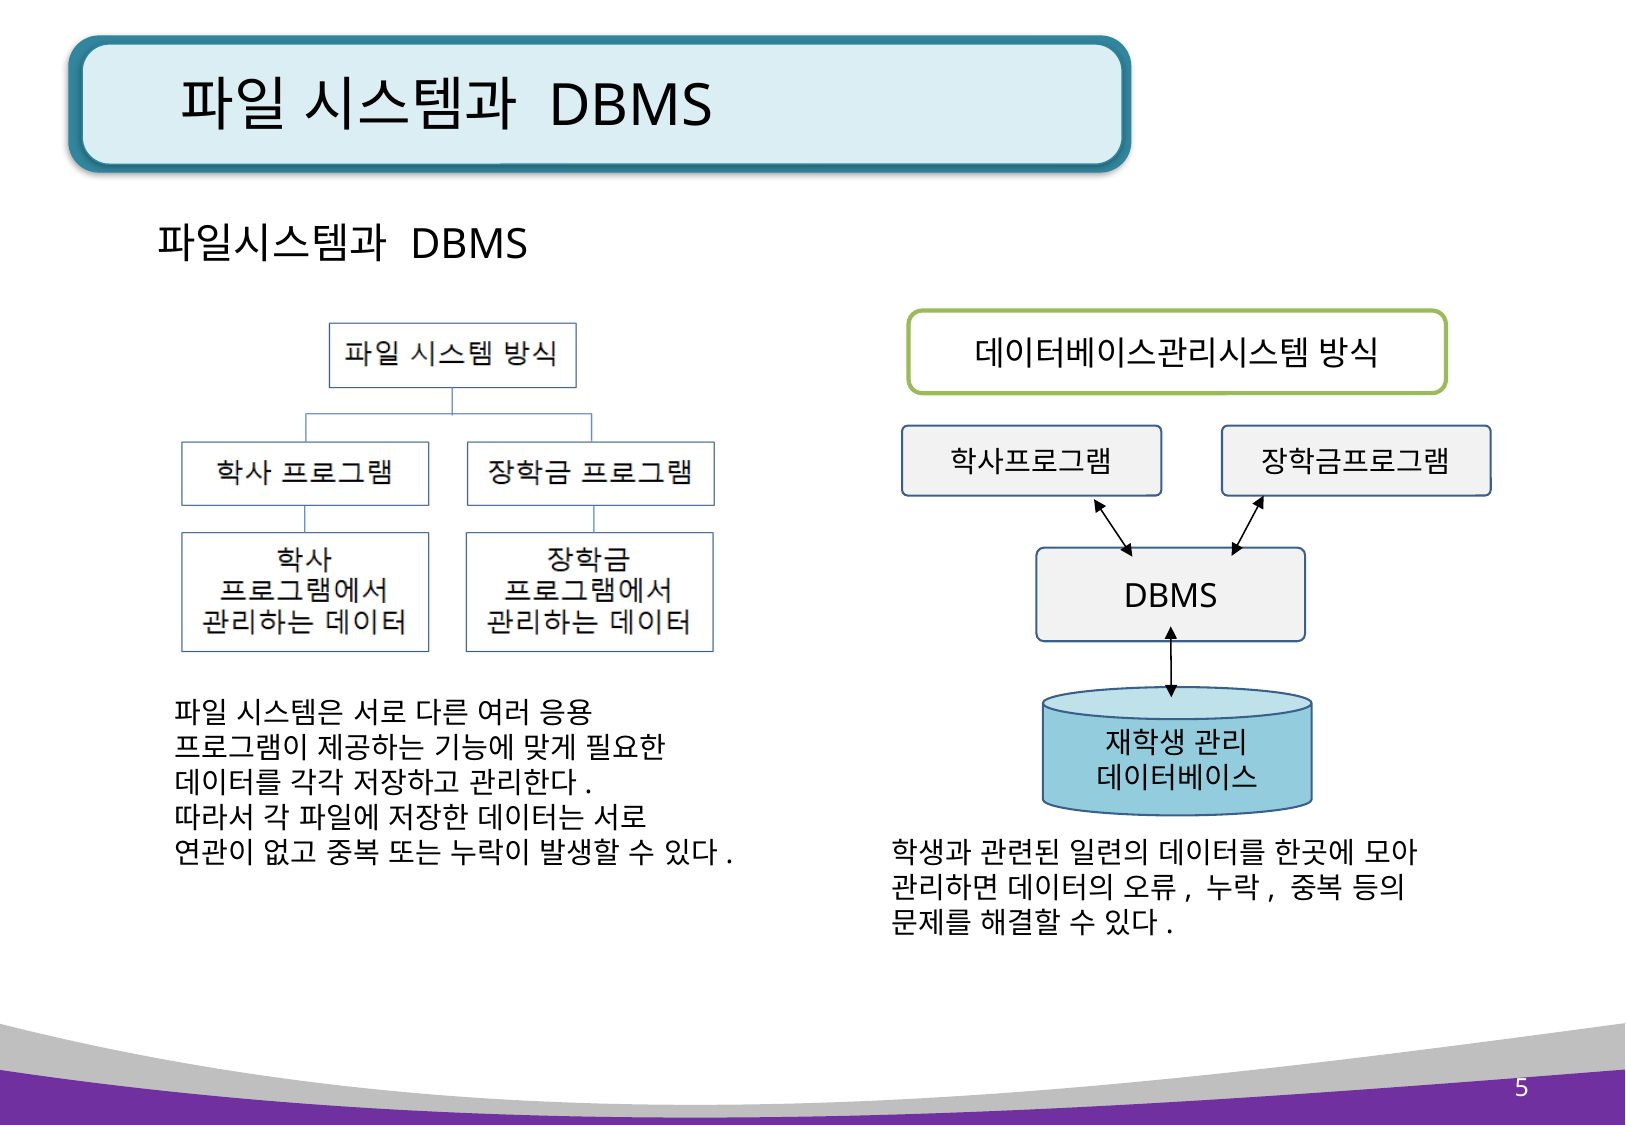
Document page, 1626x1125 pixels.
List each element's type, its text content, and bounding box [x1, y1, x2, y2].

picture [159, 278, 748, 699]
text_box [1231, 495, 1264, 557]
text_box DBMS [1034, 545, 1308, 644]
text_box 학생과 관련된 일련의 데이터를 한곳에 모아 관리하면 데이터의 오류, 누락, 중복 등의 문제를 해결할 수 있다. [876, 827, 1466, 947]
text_box 2. Oracle Instant Client Downloads [1046, 690, 1308, 717]
text_box 재학생 관리 데이터베이스 [1040, 684, 1314, 818]
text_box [1093, 498, 1133, 557]
text_box 파일 시스템은 서로 다른 여러 응용 프로그램이 제공하는 기능에 맞게 필요한 데이터를 각각 저장하고 관리한다. 따라서 각 파일에 저장한 데이터는 서로 연관이 없고 중복 또는 누락이 발생할 수 있다. [160, 705, 750, 877]
slide_number 5 [1452, 1058, 1544, 1119]
list 파일시스템과 DBMS [108, 184, 672, 279]
text_box 학사프로그램 [899, 423, 1164, 498]
text_box 장학금프로그램 [1219, 423, 1493, 498]
text_box 데이터베이스관리시스템 방식 [906, 308, 1449, 396]
title 파일 시스템과 DBMS [103, 32, 1121, 173]
